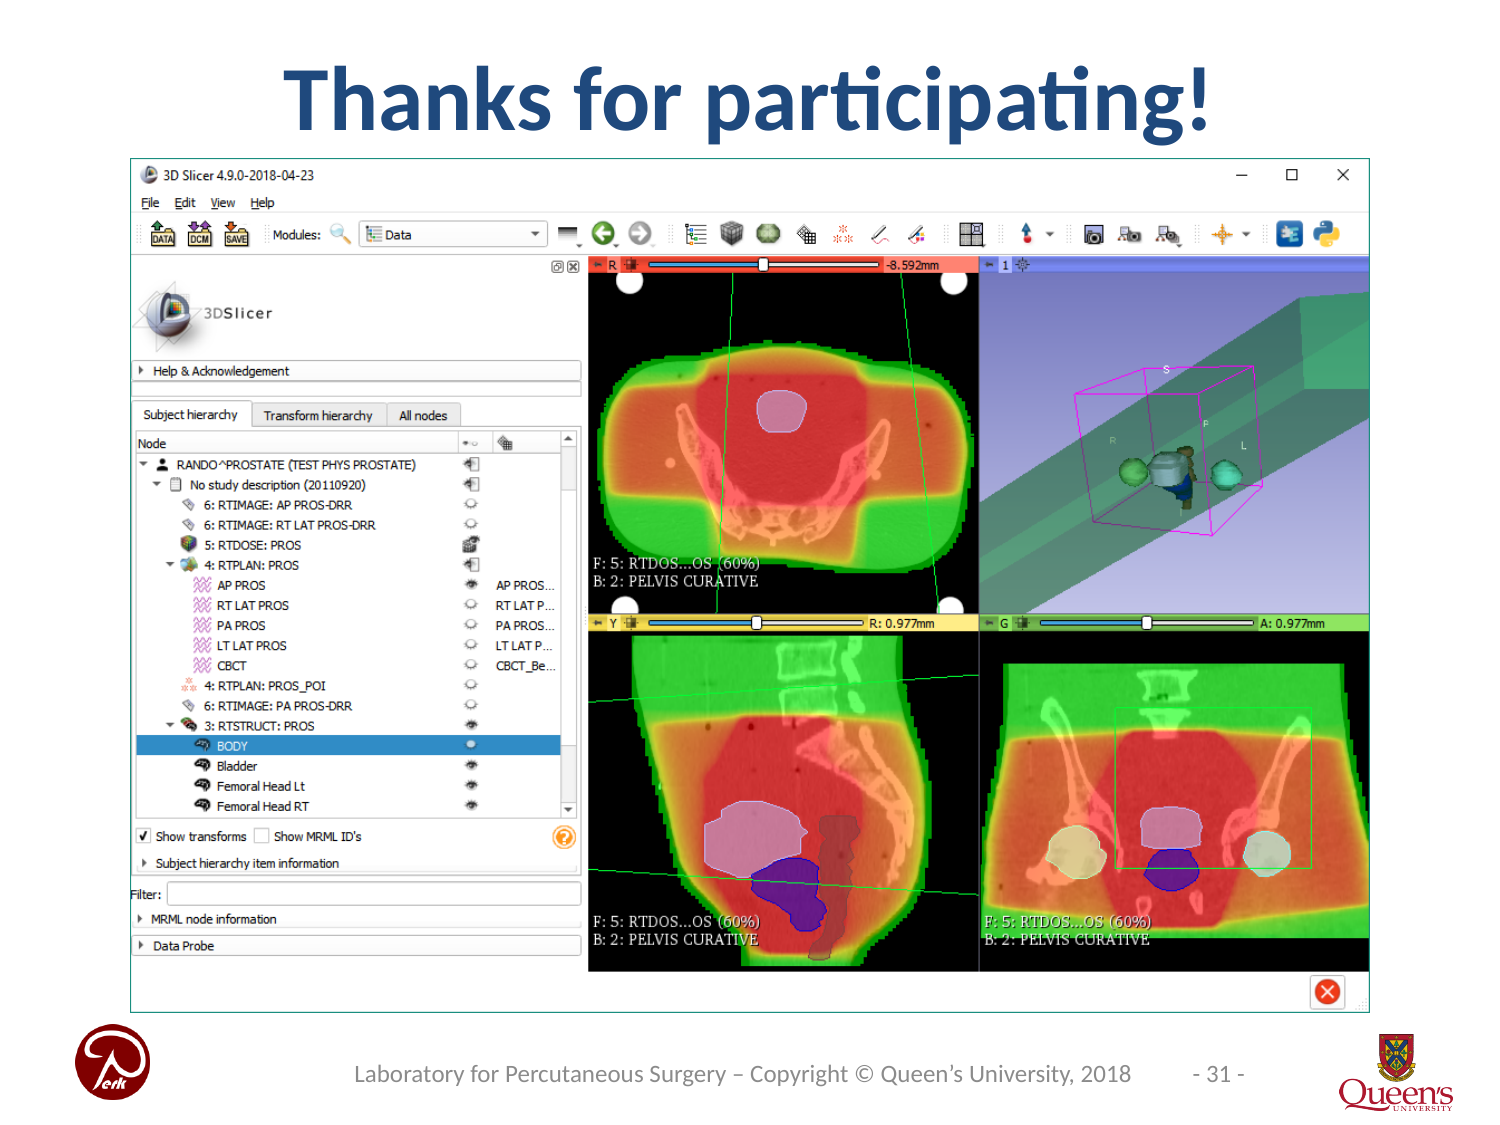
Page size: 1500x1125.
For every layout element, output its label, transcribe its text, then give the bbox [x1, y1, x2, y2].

picture [1339, 1034, 1453, 1111]
footer Laboratory for Percutaneous Surgery – Copyright © Queen’s University, 2018 [312, 1042, 1175, 1103]
picture [129, 158, 1370, 1013]
title Thanks for participating! [74, 0, 1426, 188]
picture [75, 1024, 150, 1100]
slide_number - 31 - [1175, 1042, 1263, 1103]
